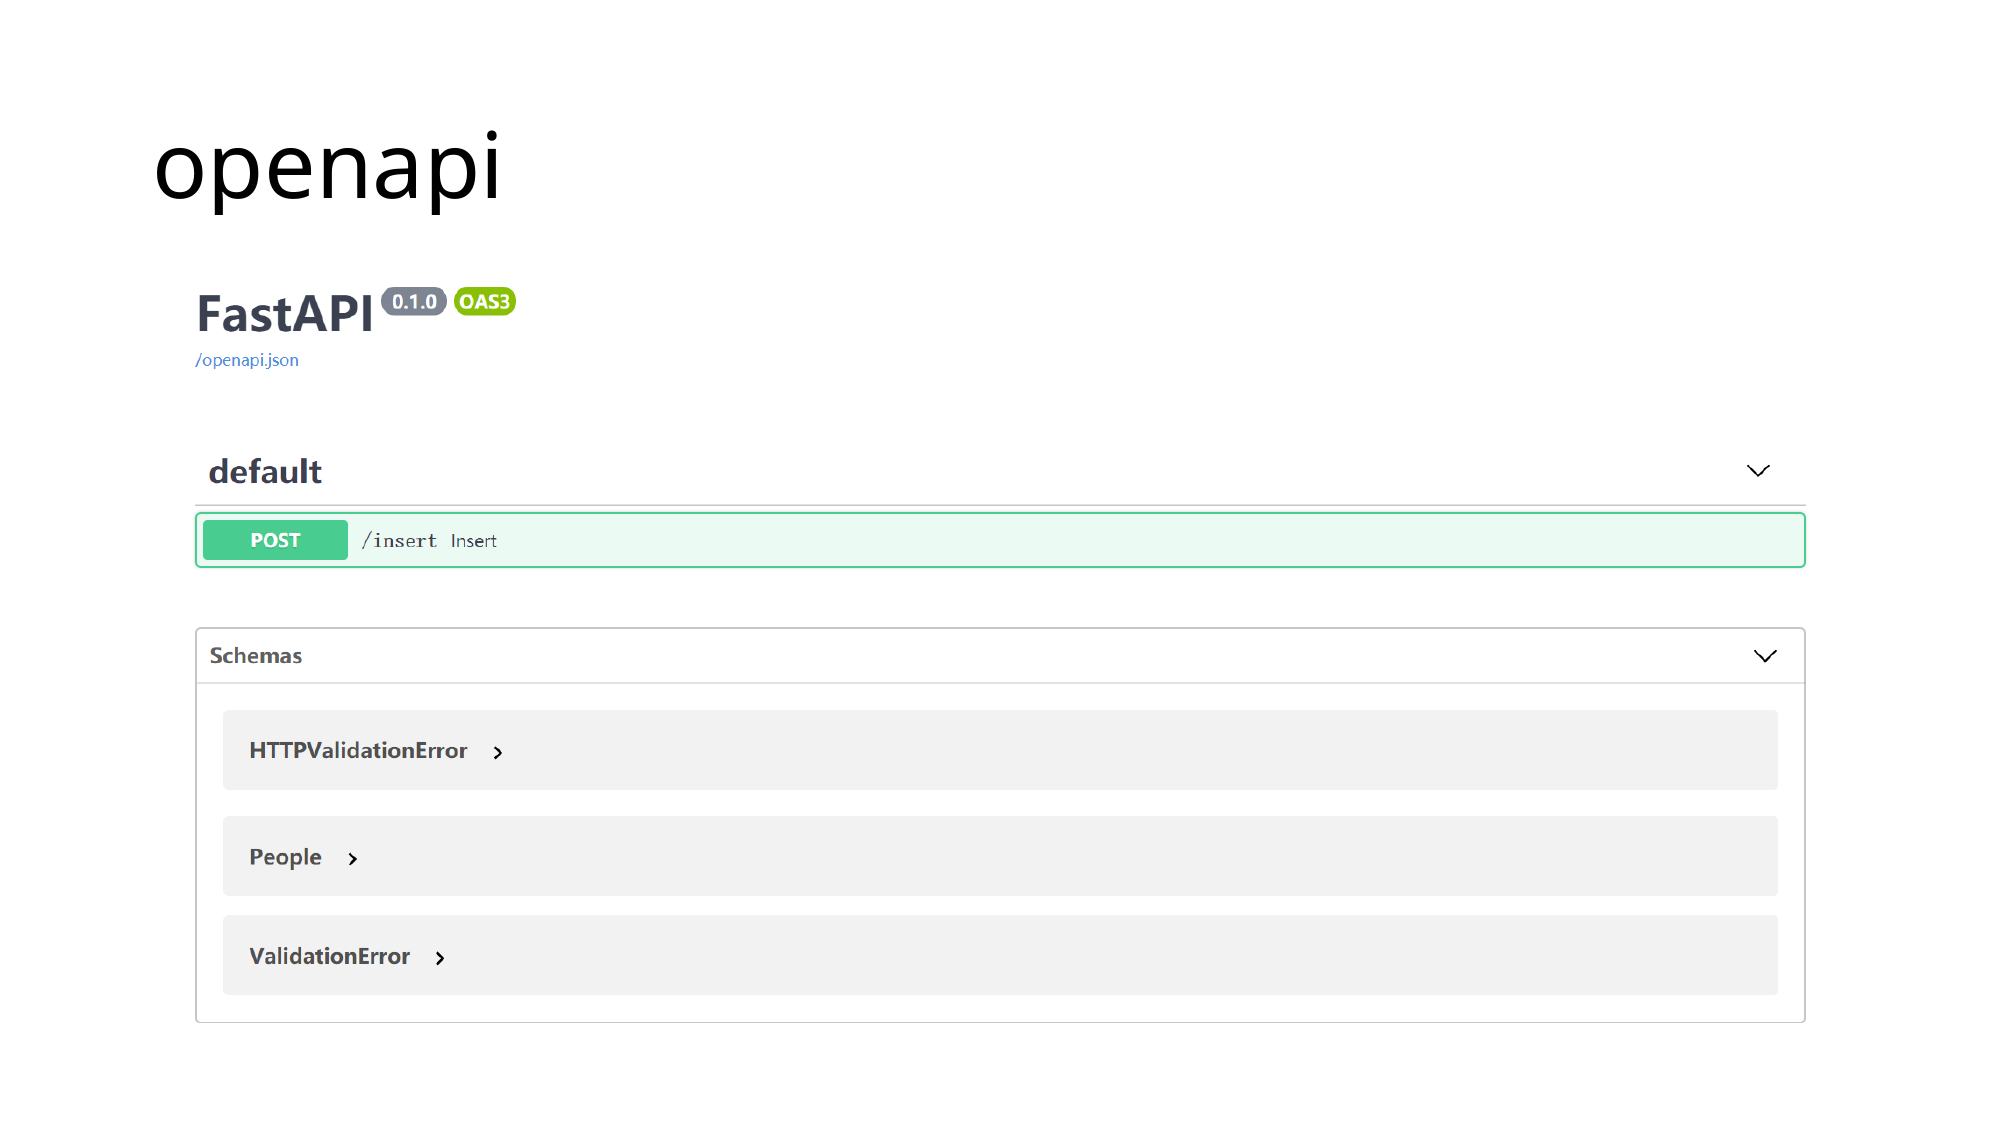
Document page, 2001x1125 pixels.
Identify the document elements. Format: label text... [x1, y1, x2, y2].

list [157, 215, 1842, 1066]
title openapi [137, 59, 1863, 278]
